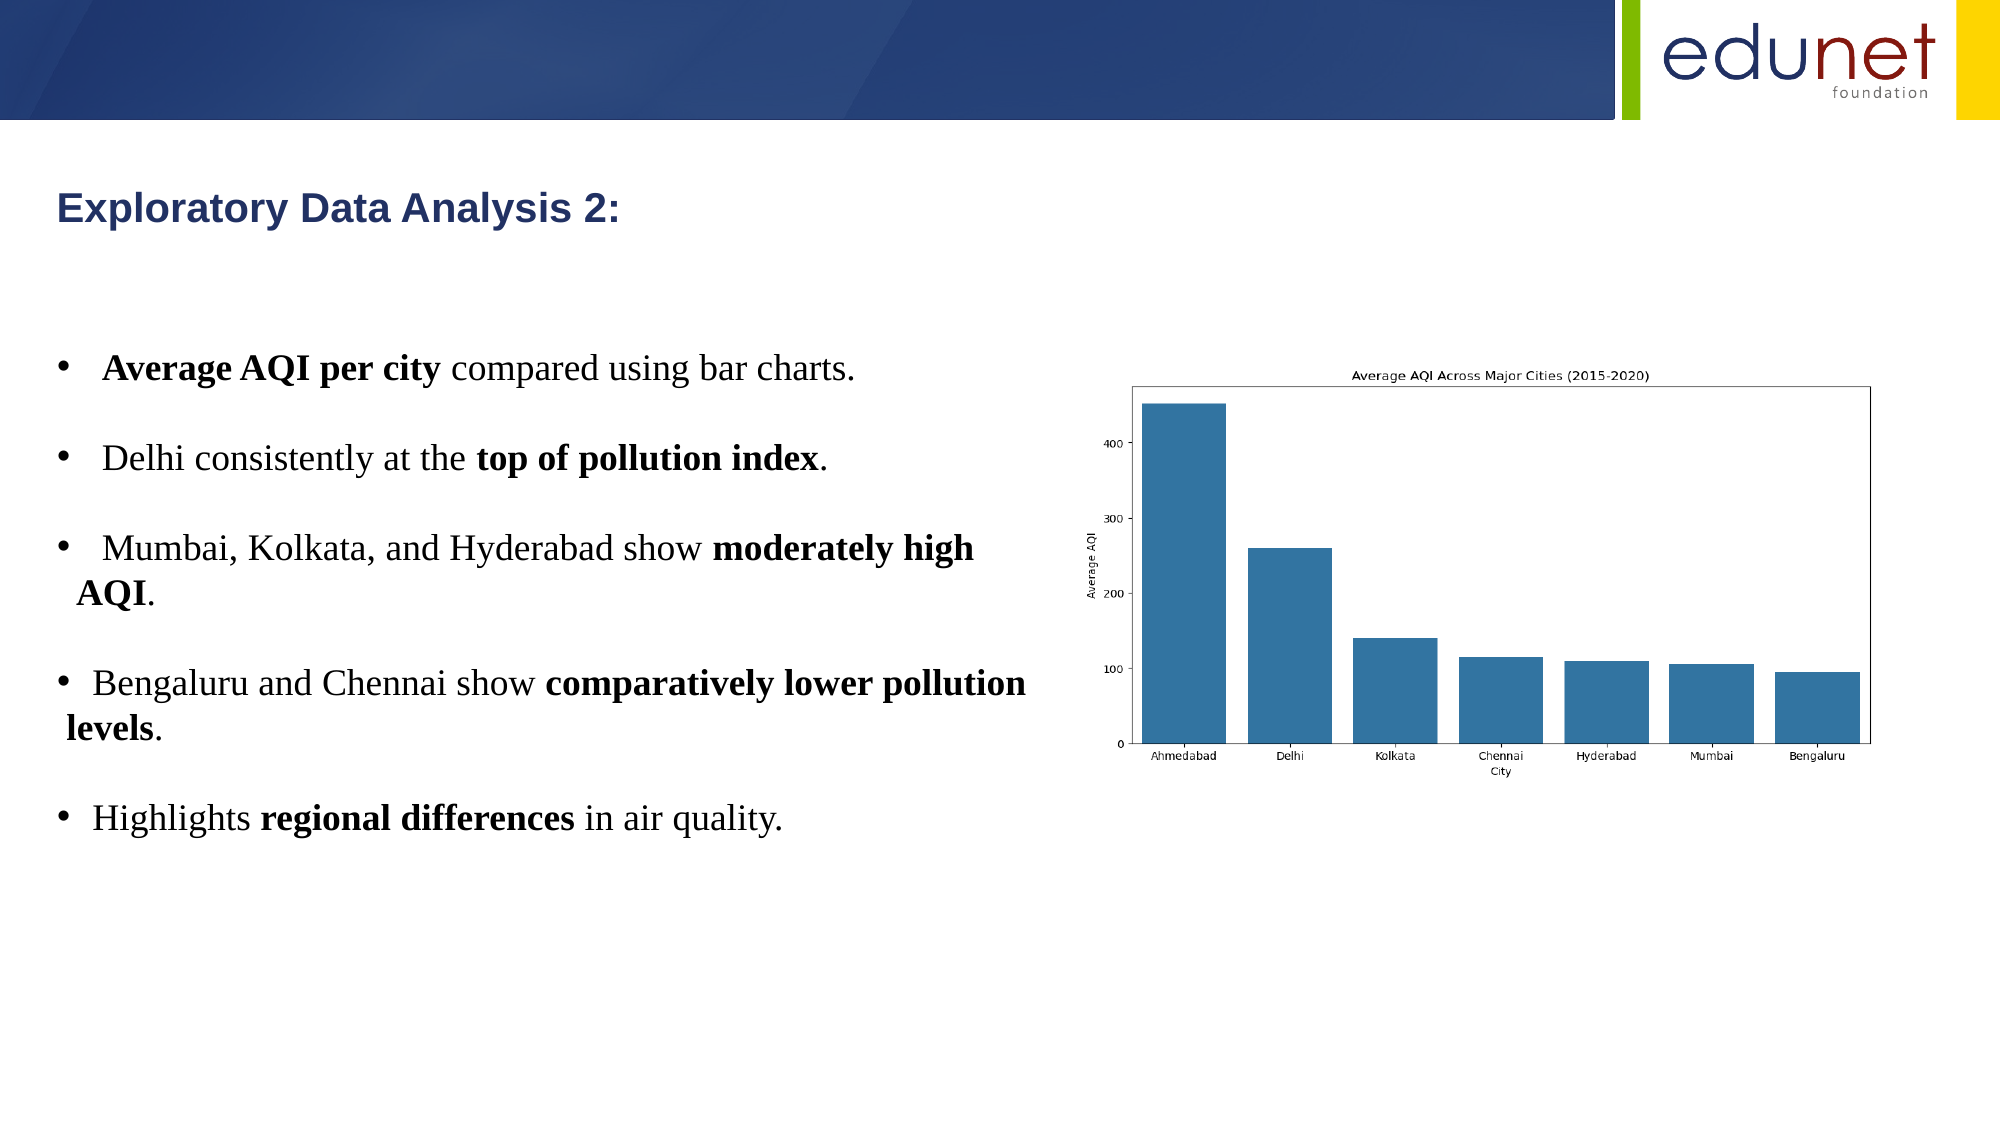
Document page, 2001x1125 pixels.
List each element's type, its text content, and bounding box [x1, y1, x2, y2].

text_box Average AQI per city compared using bar charts. Delhi consistently at the top of pollution index. Mumbai, Kolkata, and Hyderabad show moderately high AQI. Bengaluru and Chennai show comparatively lower pollution levels. Highlights regional differences in air quality. [42, 335, 1043, 846]
text_box Exploratory Data Analysis 2: [41, 172, 1043, 238]
picture [1078, 363, 1877, 784]
picture [1652, 12, 1948, 108]
